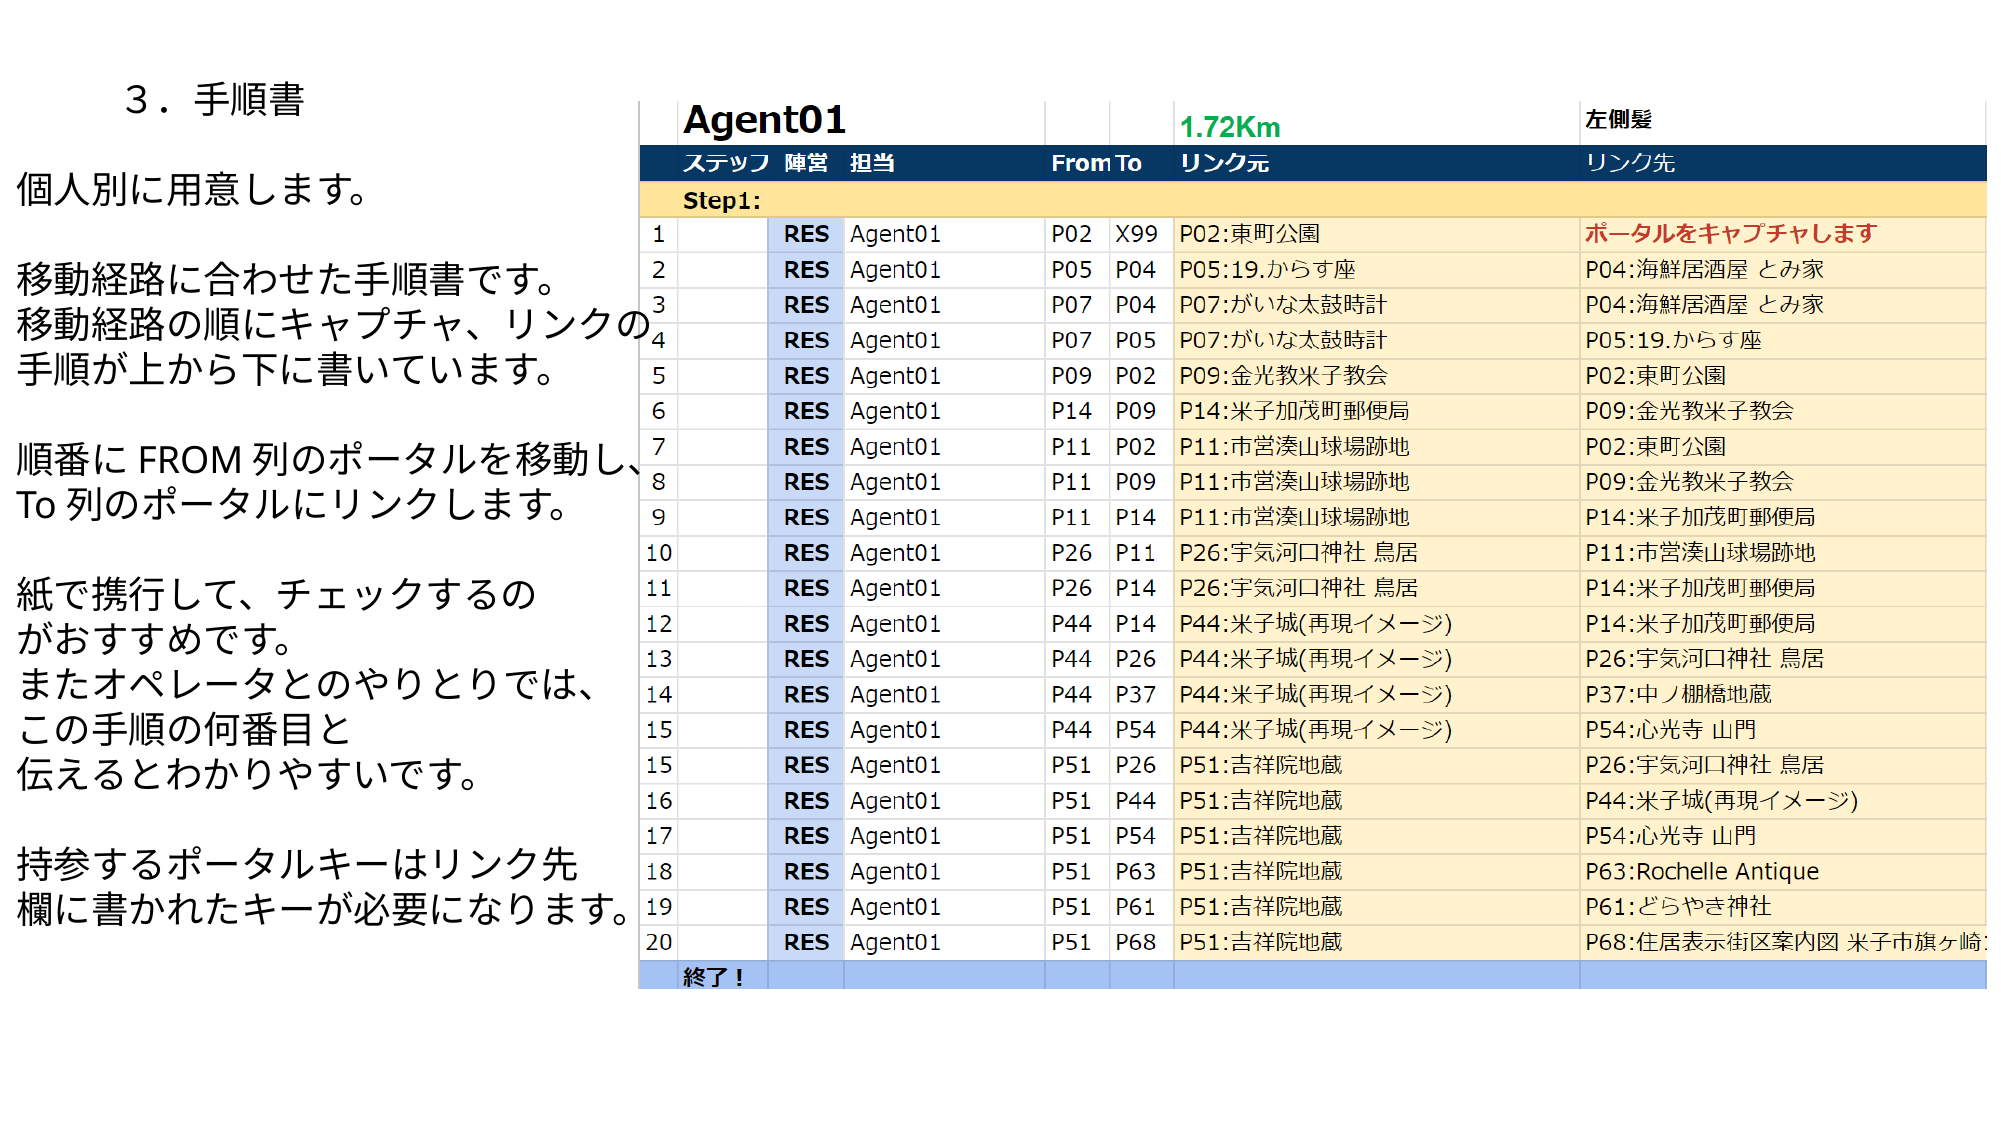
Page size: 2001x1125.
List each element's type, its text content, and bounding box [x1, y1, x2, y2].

text_box ３．手順書 [103, 68, 321, 129]
picture [638, 101, 1987, 989]
text_box 個人別に用意します。 移動経路に合わせた手順書です。 移動経路の順にキャプチャ、リンクの 手順が上から下に書いています。 順番にFROM列のポータルを移動し、 To列のポータルにリンクします。 紙で携行して、チェックするの がおすすめです。 またオペレータとのやりとりでは、 この手順の何番目と 伝えるとわかりやすいです。 持参するポータルキーはリンク先 欄に書かれたキーが必要になります。 [1, 158, 638, 939]
